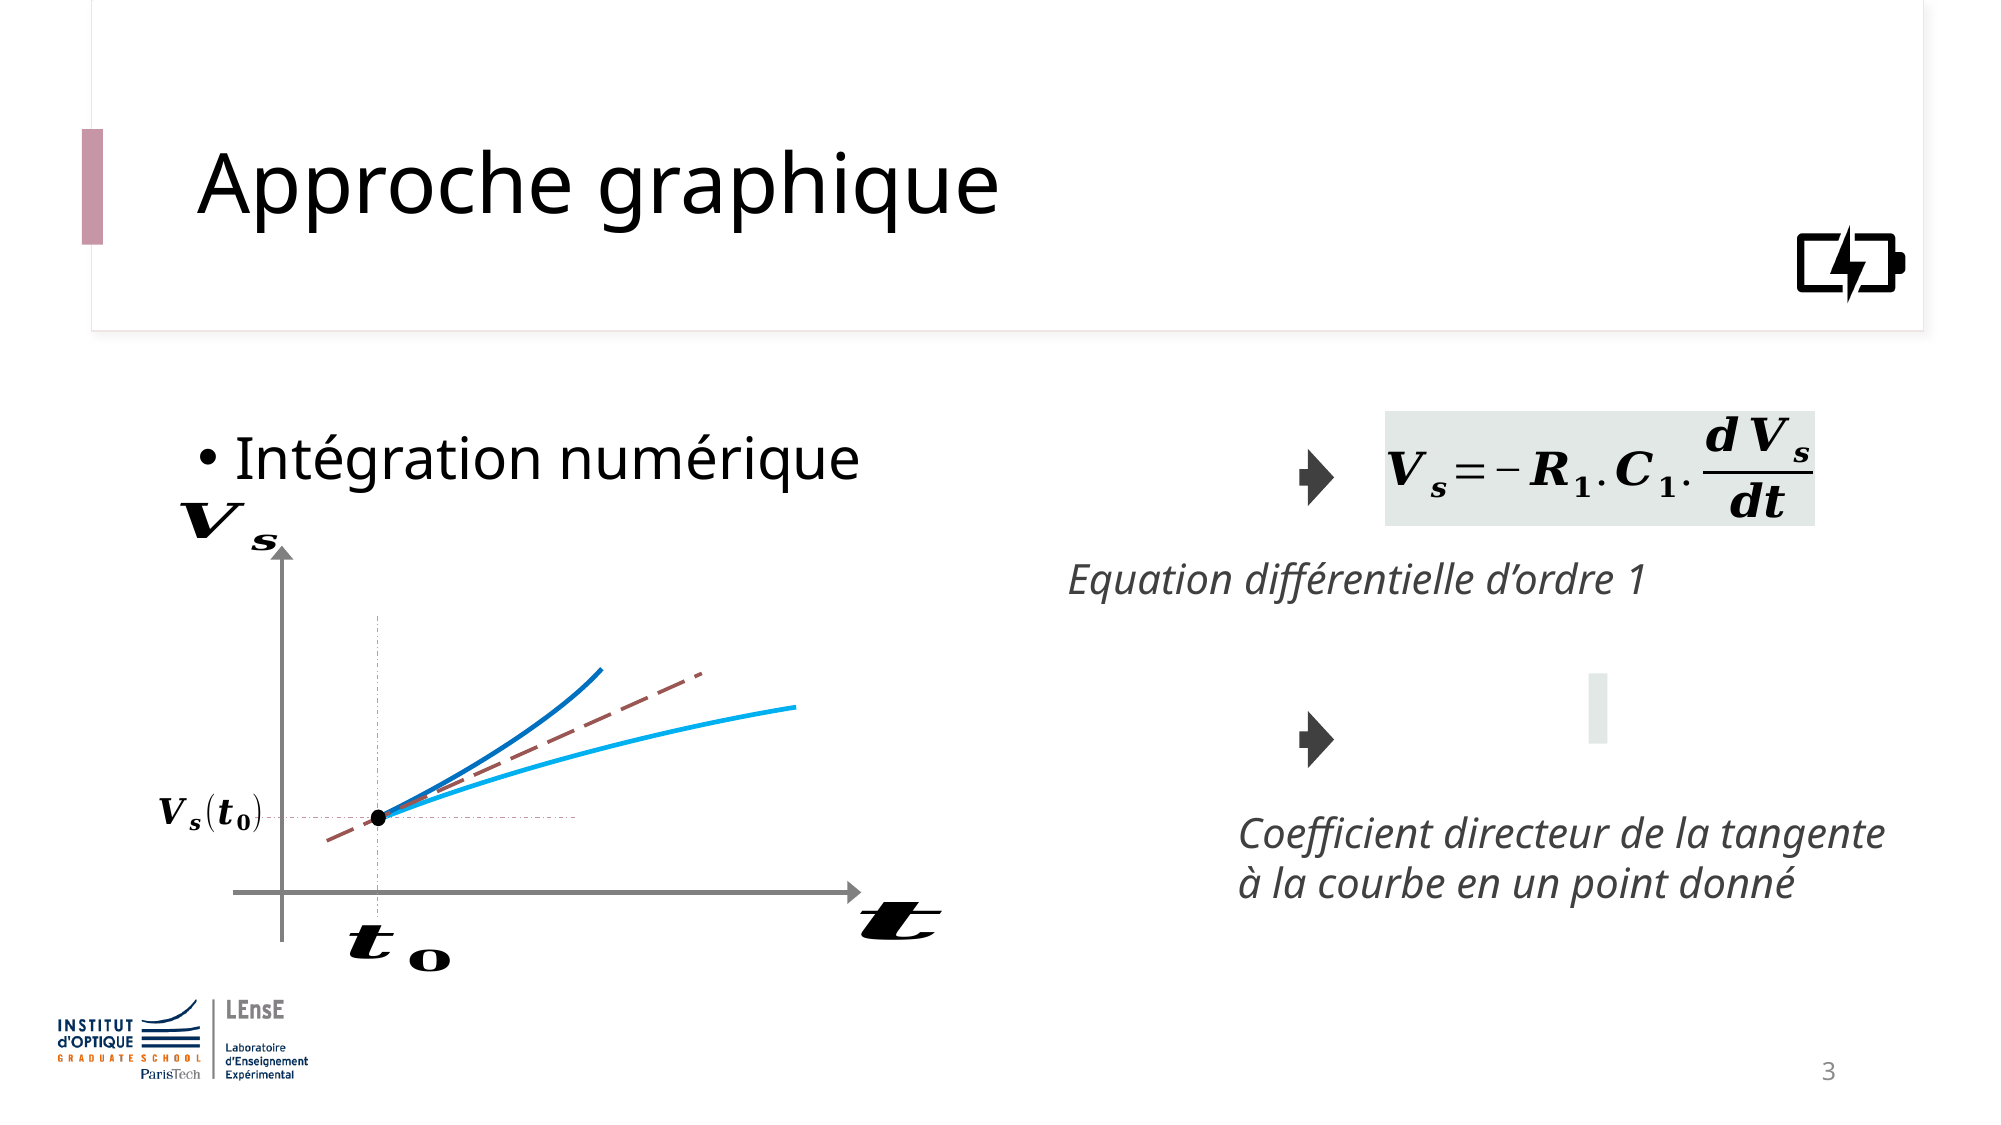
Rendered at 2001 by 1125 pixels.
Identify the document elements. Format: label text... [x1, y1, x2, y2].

list Intégration numérique [183, 406, 993, 1013]
picture [33, 973, 333, 1097]
text_box Coefficient directeur de la tangente à la courbe en un point donné [1222, 799, 1933, 915]
text_box [1298, 708, 1336, 771]
text_box Equation différentielle d’ordre 1 [1052, 545, 1762, 611]
title Approche graphique [183, 90, 1851, 284]
slide_number 3 [1401, 1042, 1851, 1103]
picture [1792, 205, 1910, 323]
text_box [326, 673, 702, 841]
text_box [1298, 446, 1336, 509]
